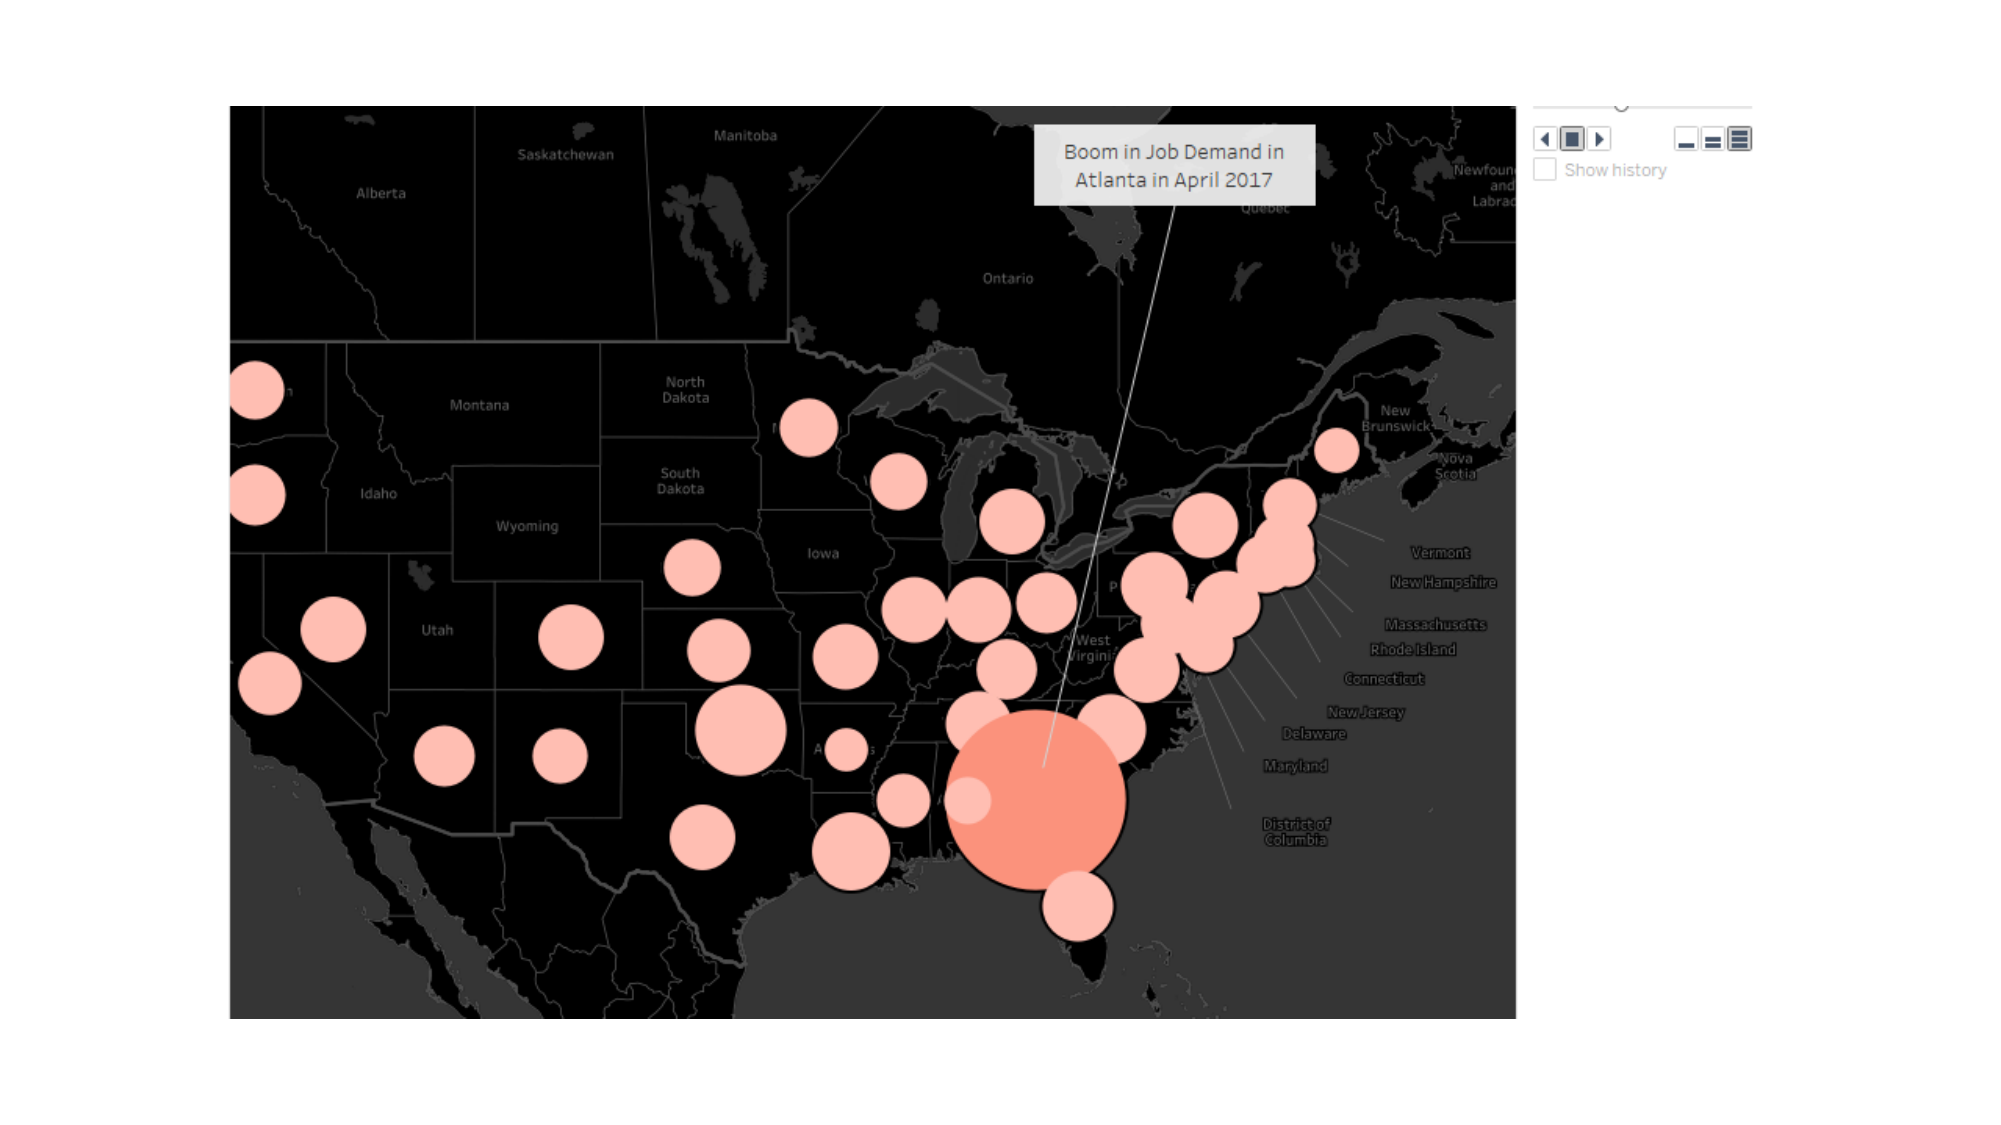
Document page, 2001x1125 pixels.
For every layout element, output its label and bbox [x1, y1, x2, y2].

picture [221, 106, 1779, 1019]
